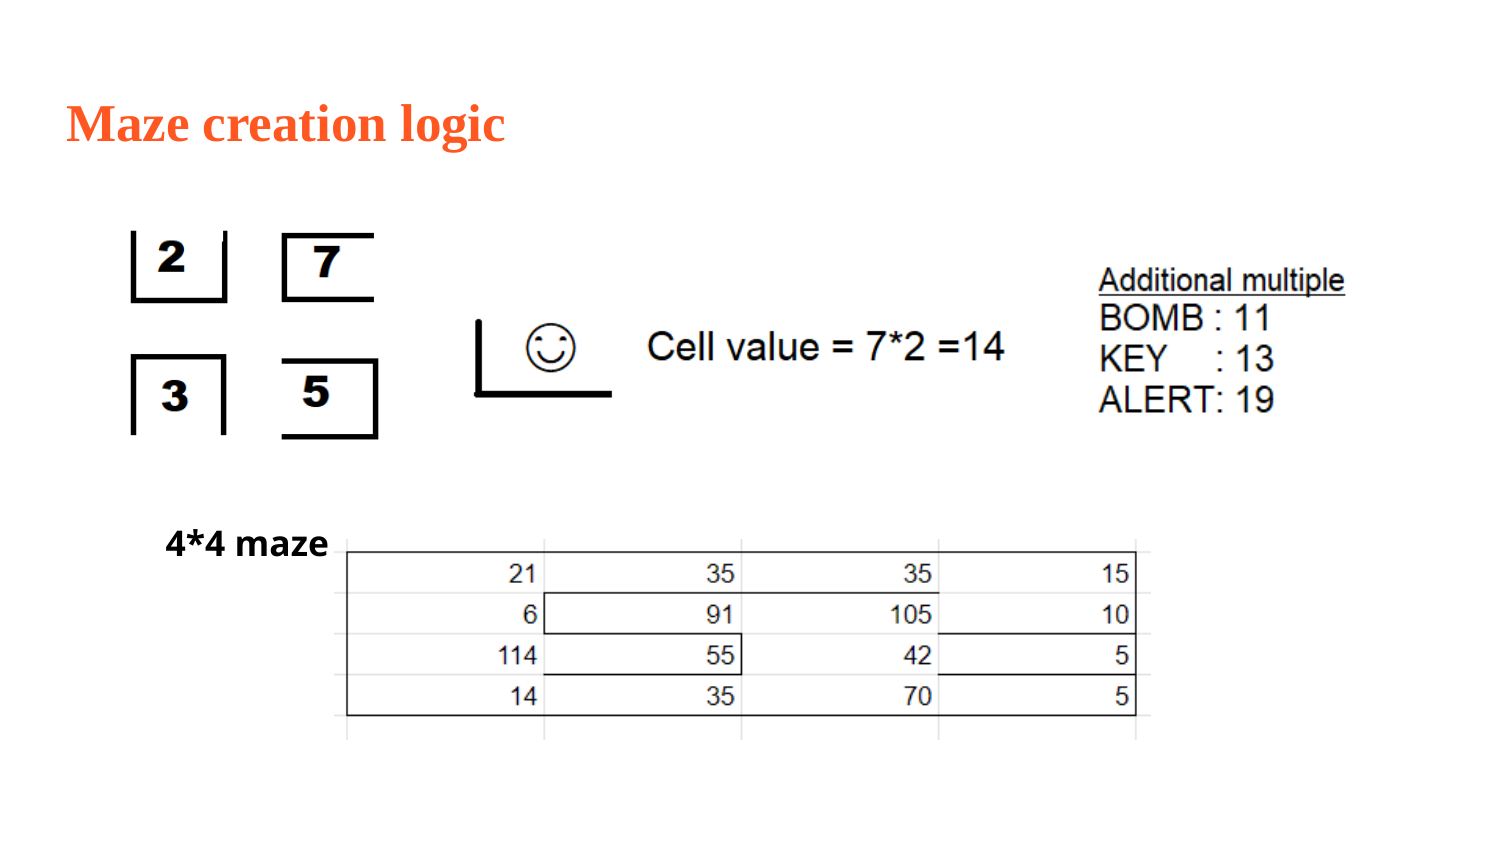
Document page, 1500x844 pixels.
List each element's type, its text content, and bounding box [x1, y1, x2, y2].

title Maze creation logic [51, 72, 1449, 167]
picture [334, 539, 1151, 740]
picture [437, 244, 1366, 449]
text_box 4*4 maze [150, 505, 1115, 578]
picture [95, 206, 412, 487]
